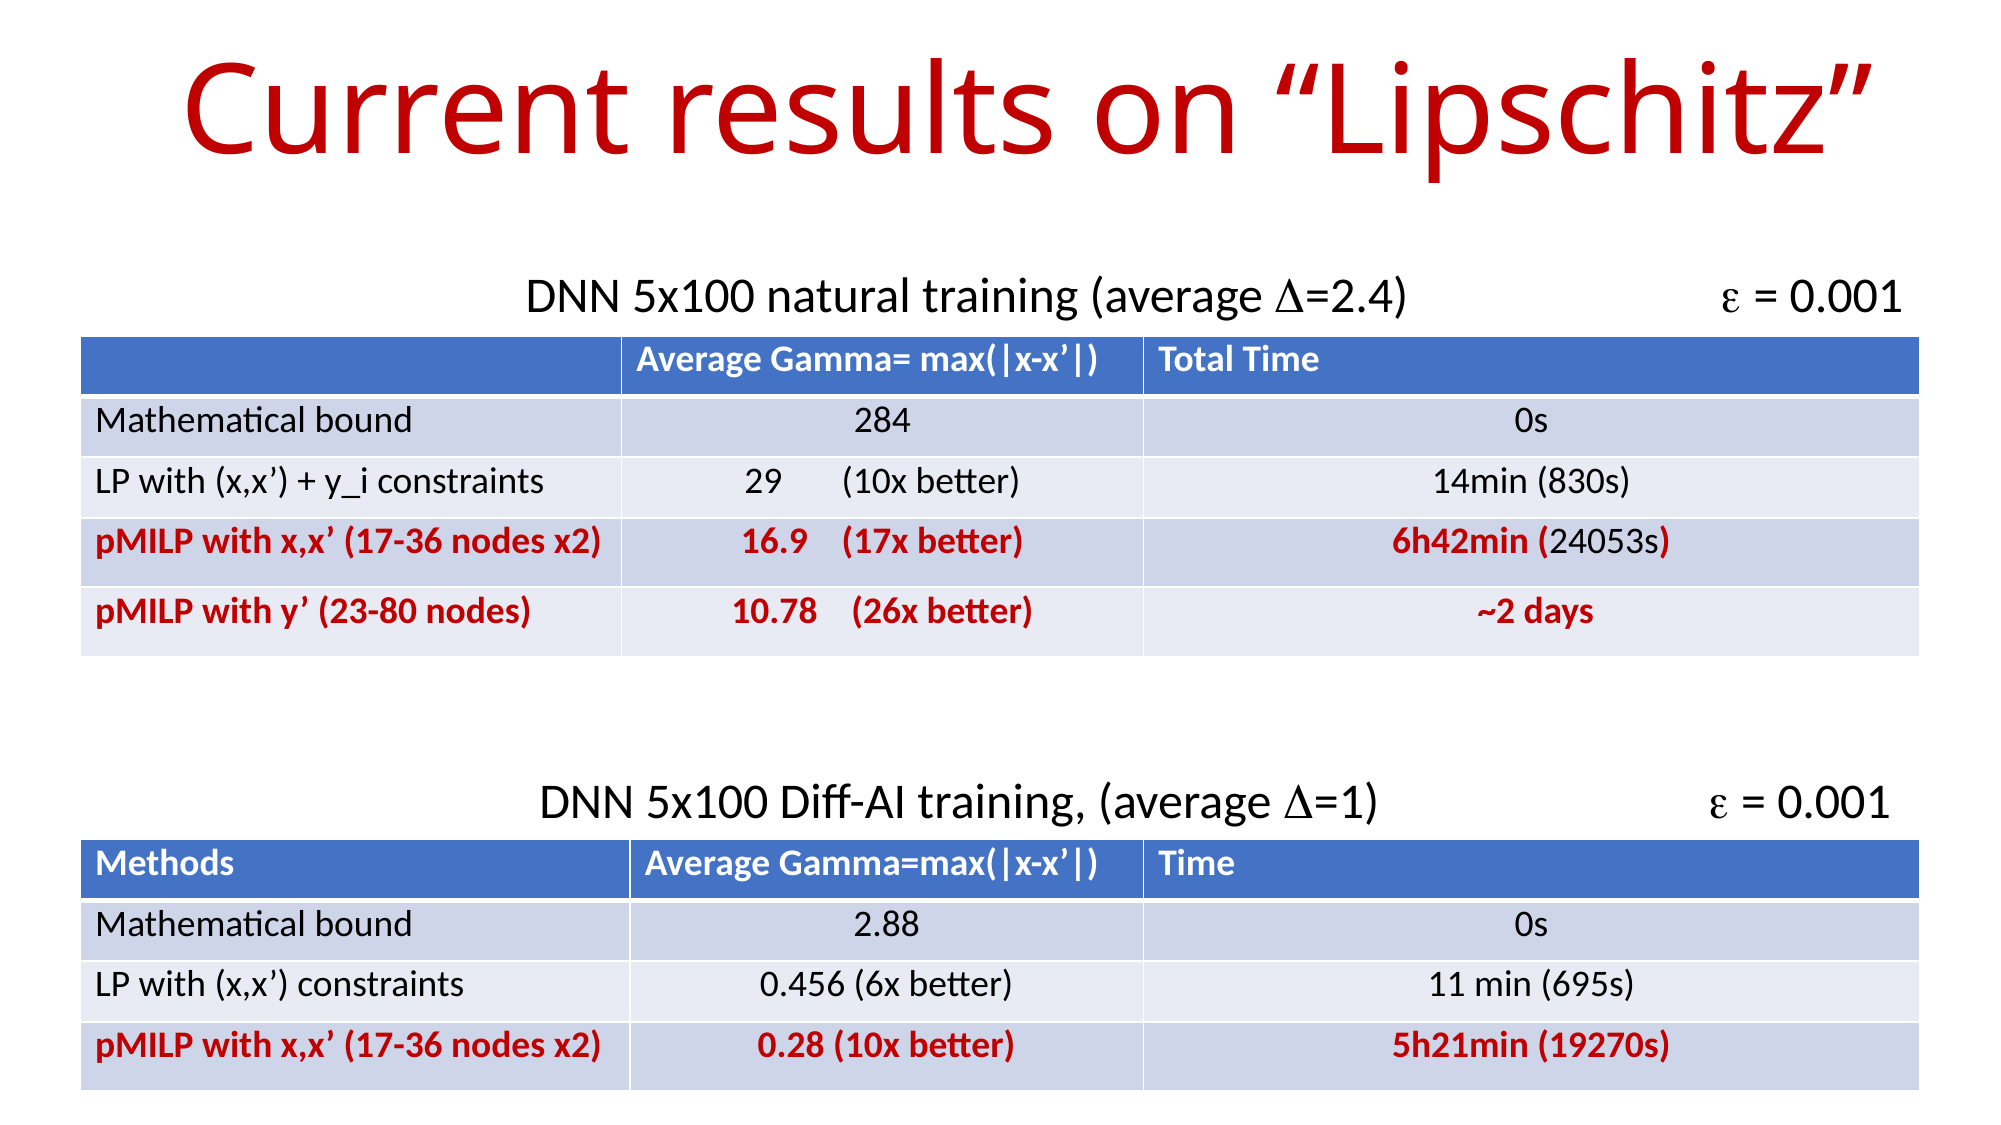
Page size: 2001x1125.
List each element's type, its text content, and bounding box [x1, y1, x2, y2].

text_box e = 0.001 [1705, 254, 1919, 330]
table_header Average Gamma= max(|x-x’|) [622, 390, 1143, 394]
table_cell 2.88 [631, 903, 1143, 960]
table_header Methods [81, 840, 629, 898]
text_box DNN 5x100 Diff-AI training, (average D=1) [524, 760, 1395, 896]
table_cell 5h21min (19270s) [1144, 1023, 1919, 1090]
table_header [81, 337, 621, 394]
table_cell 284 [622, 399, 1143, 456]
table_cell 6h42min (24053s) [1144, 519, 1919, 586]
table_header Total Time [1144, 337, 1919, 394]
text_box Current results on “Lipschitz” [55, 1, 2000, 189]
table_cell Mathematical bound [81, 399, 621, 456]
table_cell 0.456 (6x better) [631, 962, 1143, 1021]
table_cell 11 min (695s) [1144, 962, 1919, 1021]
text_box e = 0.001 [1693, 760, 1906, 836]
table_cell 0.28 (10x better) [631, 1023, 1143, 1090]
table_cell pMILP with x,x’ (17-36 nodes x2) [81, 519, 621, 586]
table_cell 16.9 (17x better) [622, 519, 1143, 586]
table_cell 10.78 (26x better) [622, 588, 1143, 656]
text_box DNN 5x100 natural training (average D=2.4) [510, 254, 1424, 390]
table_cell pMILP with y’ (23-80 nodes) [81, 588, 621, 656]
table_cell LP with (x,x’) + y_i constraints [81, 458, 621, 517]
table_cell LP with (x,x’) constraints [81, 962, 629, 1021]
table_cell 29 (10x better) [622, 458, 1143, 517]
table_cell pMILP with x,x’ (17-36 nodes x2) [81, 1023, 629, 1090]
table_cell 14min (830s) [1144, 458, 1919, 517]
table_cell 0s [1144, 399, 1919, 456]
table_header Time [1144, 840, 1919, 898]
table_cell Mathematical bound [81, 903, 629, 960]
table_cell 0s [1144, 903, 1919, 960]
table_cell ~2 days [1144, 588, 1919, 656]
